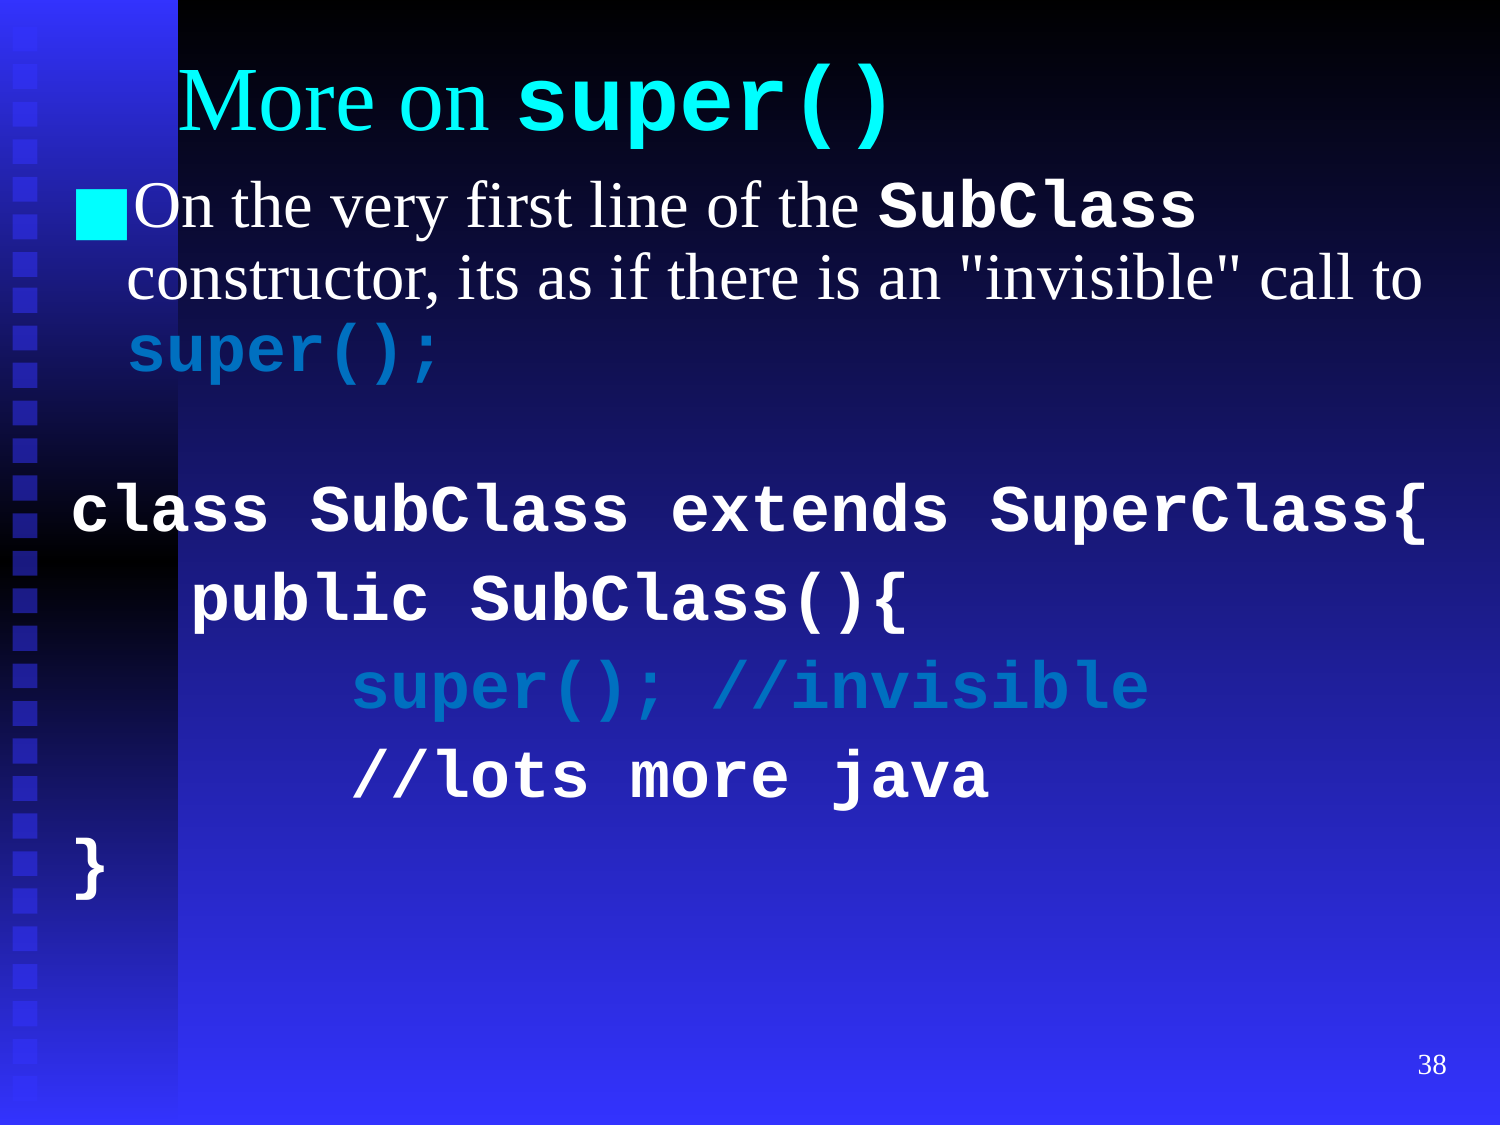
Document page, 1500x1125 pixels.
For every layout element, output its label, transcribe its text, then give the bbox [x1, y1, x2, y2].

text_box ‹#› [1149, 1024, 1463, 1100]
text_box On the very first line of the SubClass constructor, its as if there is an "invisible" call to super(); class SubClass extends SuperClass{ public SubClass(){ super(); //invisible //lots more java } [55, 162, 1467, 1102]
text_box More on super() [162, 0, 1438, 162]
